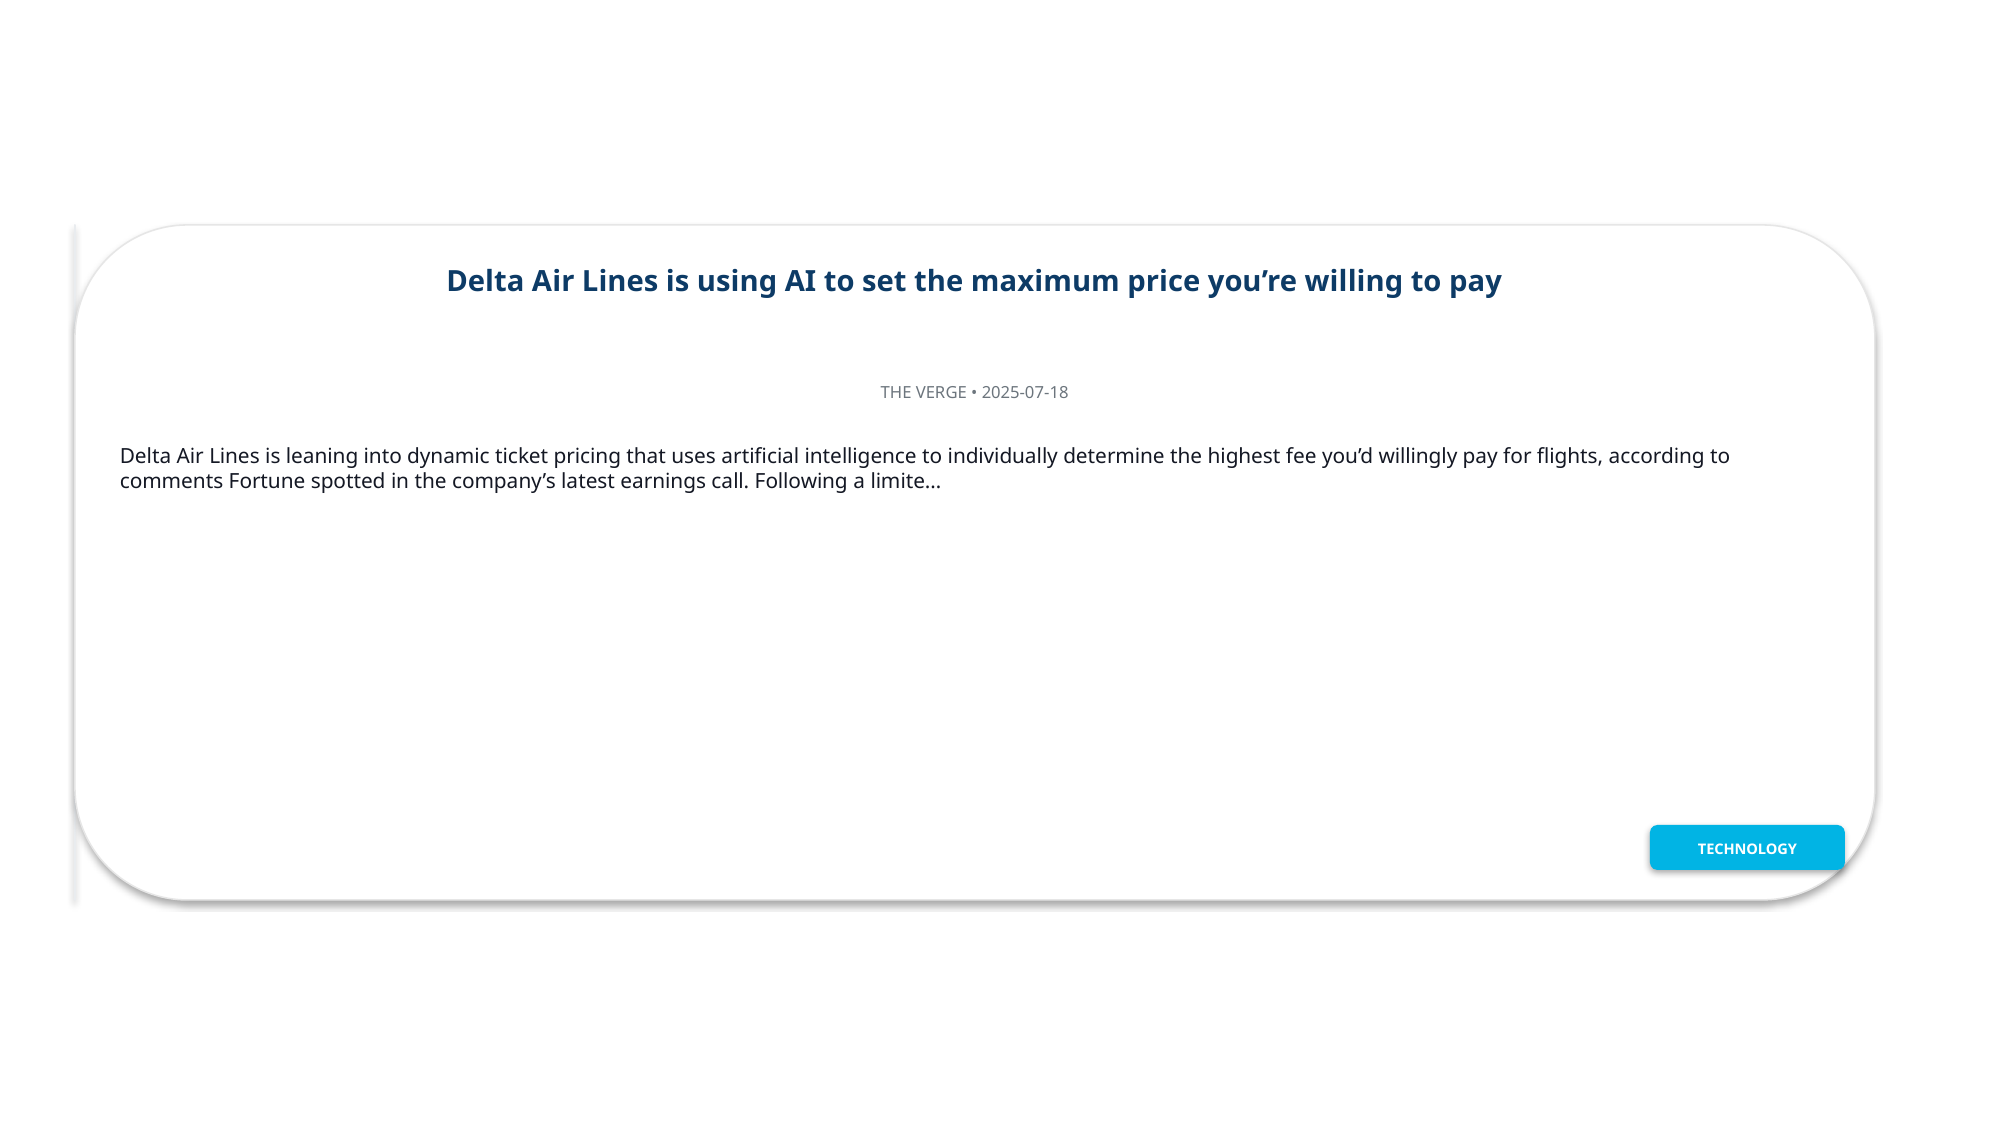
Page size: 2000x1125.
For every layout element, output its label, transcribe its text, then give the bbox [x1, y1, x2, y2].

text_box [74, 224, 1876, 901]
text_box THE VERGE • 2025-07-18 [865, 374, 1084, 410]
text_box TECHNOLOGY [1683, 832, 1812, 865]
text_box Delta Air Lines is using AI to set the maximum price you’re willing to pay [431, 254, 1519, 305]
text_box Delta Air Lines is leaning into dynamic ticket pricing that uses artificial intelligence to individually determine the highest fee you’d willingly pay for flights, according to comments Fortune spotted in the company’s latest earnings call. Following a limite… [104, 434, 1815, 500]
text_box [1649, 824, 1846, 871]
